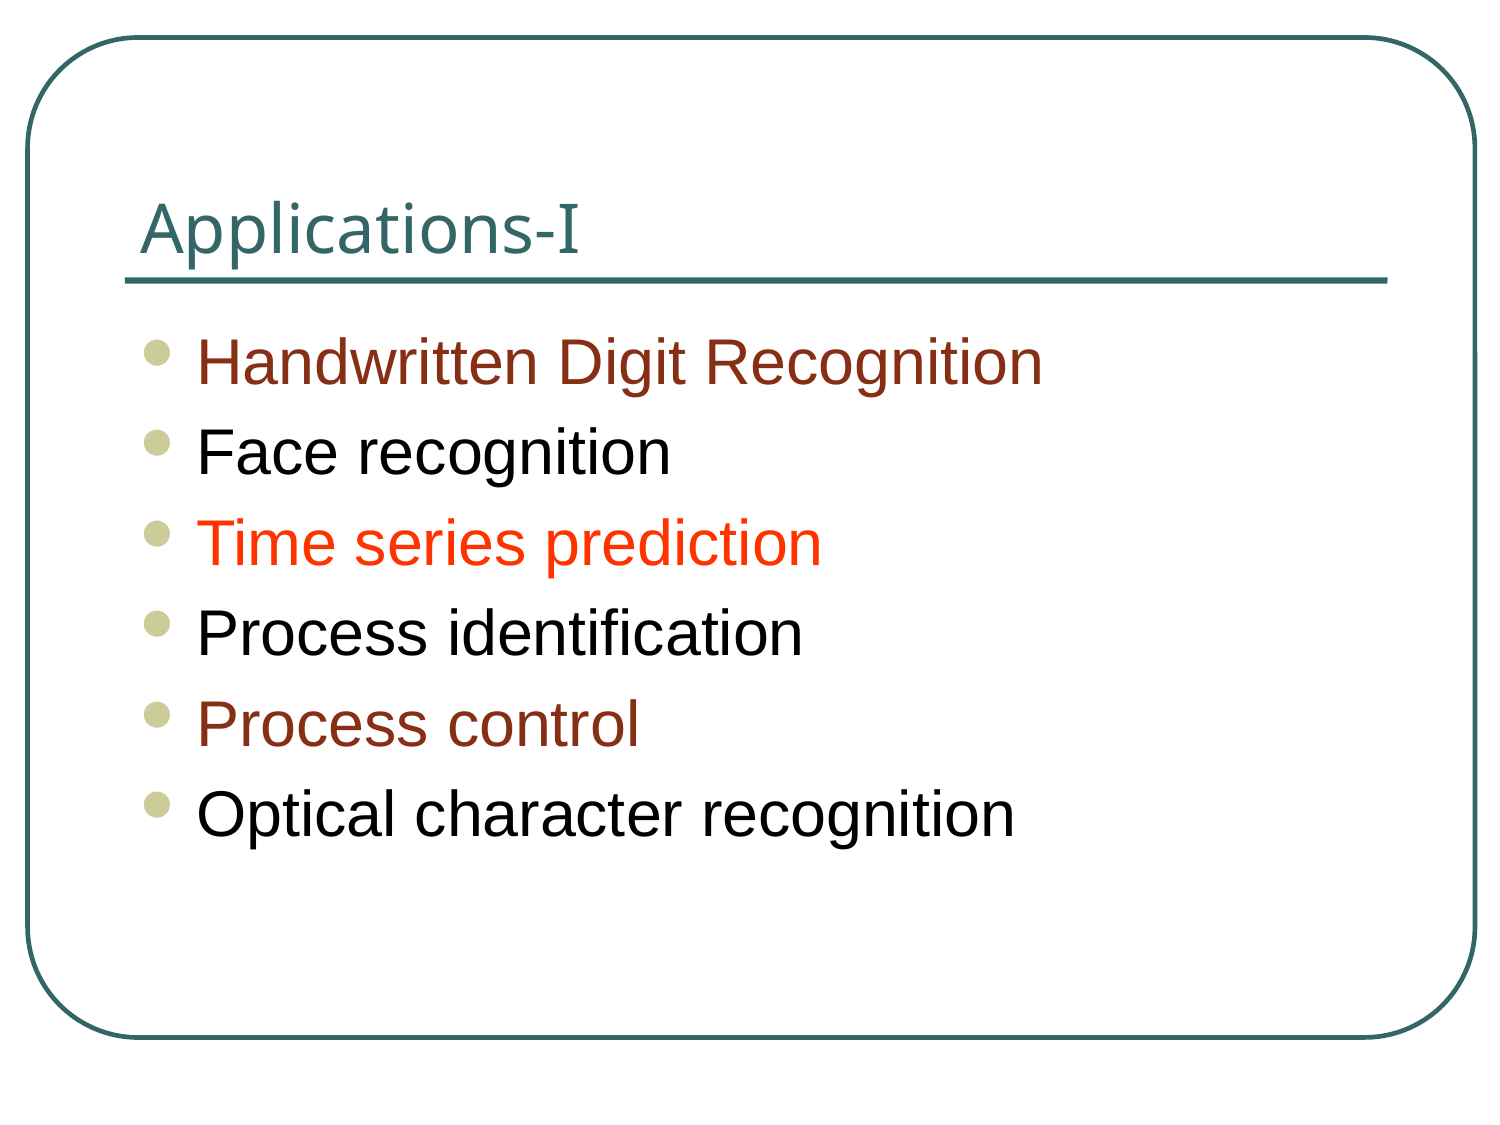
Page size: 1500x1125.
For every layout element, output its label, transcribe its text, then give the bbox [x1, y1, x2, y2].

list Handwritten Digit Recognition Face recognition Time series prediction Process identification Process control Optical character recognition [125, 312, 1388, 975]
title Applications-I [125, 87, 1388, 275]
